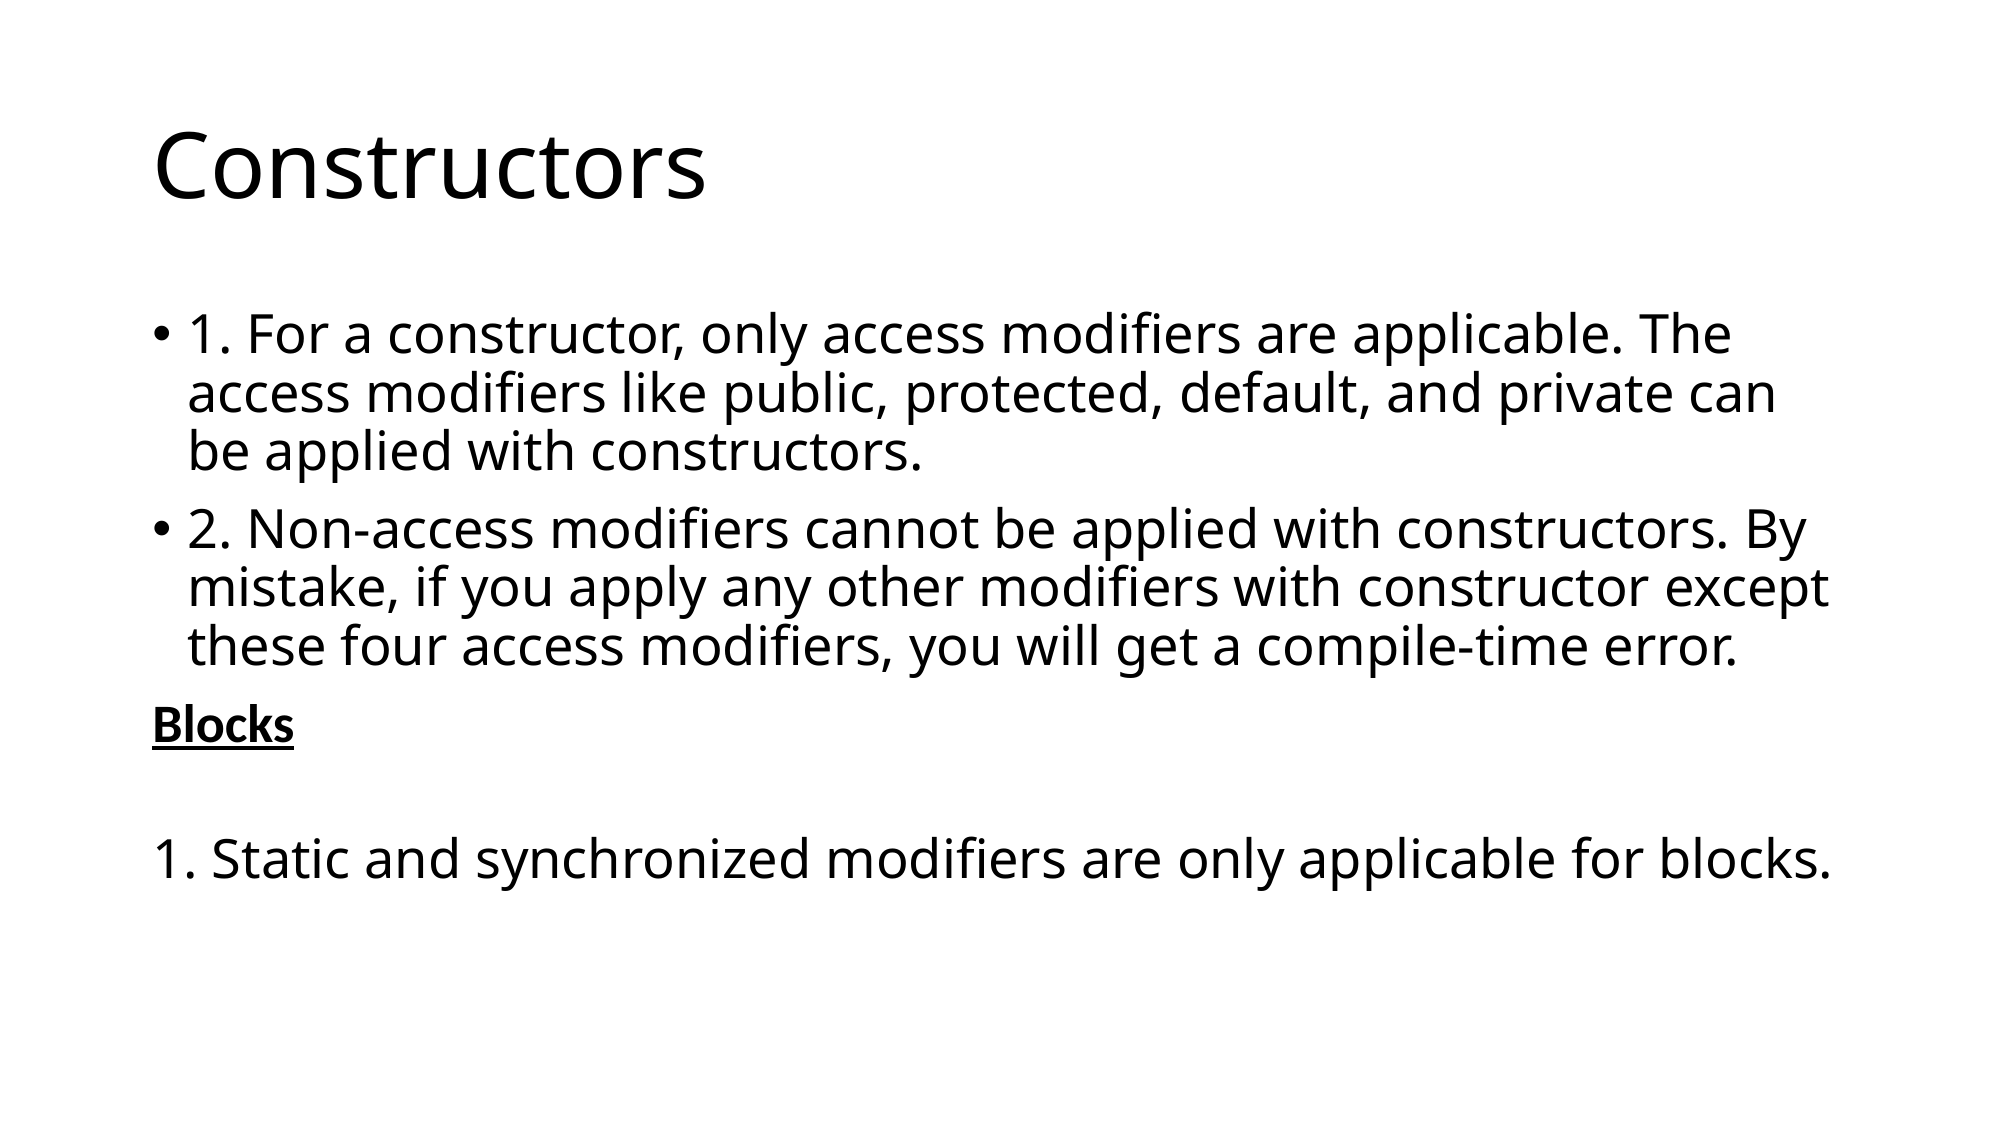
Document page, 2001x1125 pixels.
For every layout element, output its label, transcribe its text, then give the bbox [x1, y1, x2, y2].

title Constructors [137, 59, 1863, 278]
list 1. For a constructor, only access modifiers are applicable. The access modifiers like public, protected, default, and private can be applied with constructors. 2. Non-access modifiers cannot be applied with constructors. By mistake, if you apply any other modifiers with constructor except these four access modifiers, you will get a compile-time error. Blocks 1. Static and synchronized modifiers are only applicable for blocks. [137, 299, 1863, 1014]
